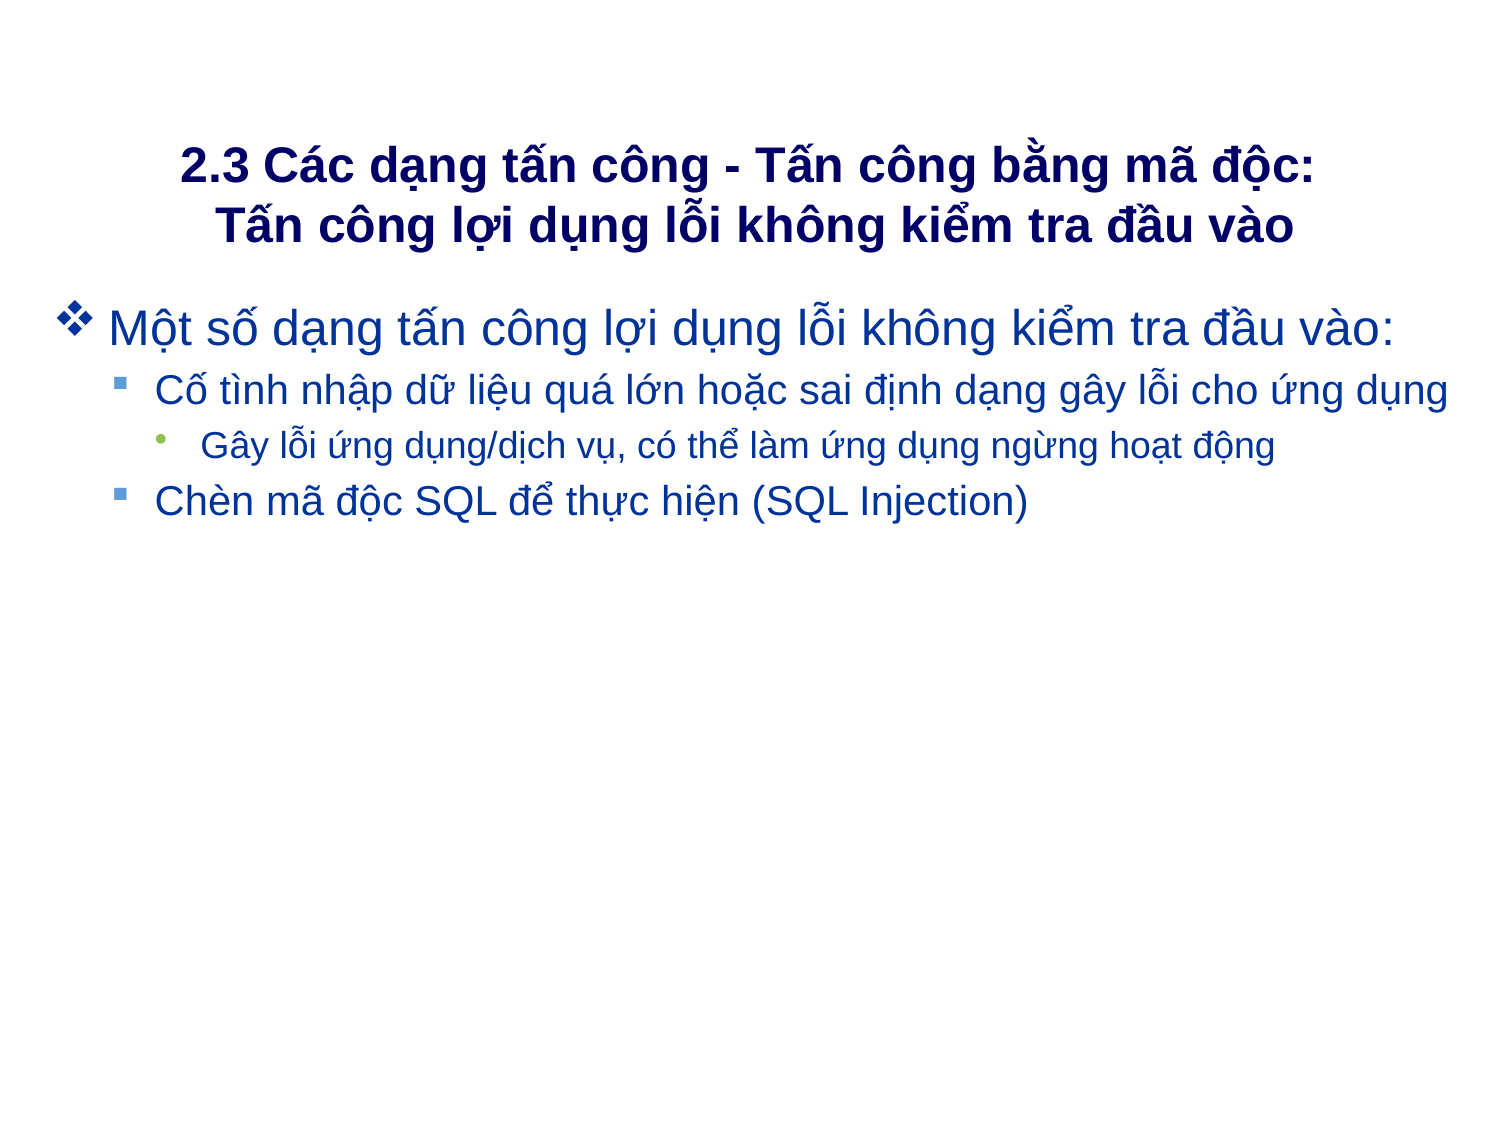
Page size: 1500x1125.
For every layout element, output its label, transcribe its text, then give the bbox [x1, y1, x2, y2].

list Một số dạng tấn công lợi dụng lỗi không kiểm tra đầu vào: Cố tình nhập dữ liệu quá lớn hoặc sai định dạng gây lỗi cho ứng dụng Gây lỗi ứng dụng/dịch vụ, có thể làm ứng dụng ngừng hoạt động Chèn mã độc SQL để thực hiện (SQL Injection) [37, 287, 1474, 1017]
title 2.3 Các dạng tấn công - Tấn công bằng mã độc: Tấn công lợi dụng lỗi không kiểm tra đầu vào [37, 125, 1474, 259]
